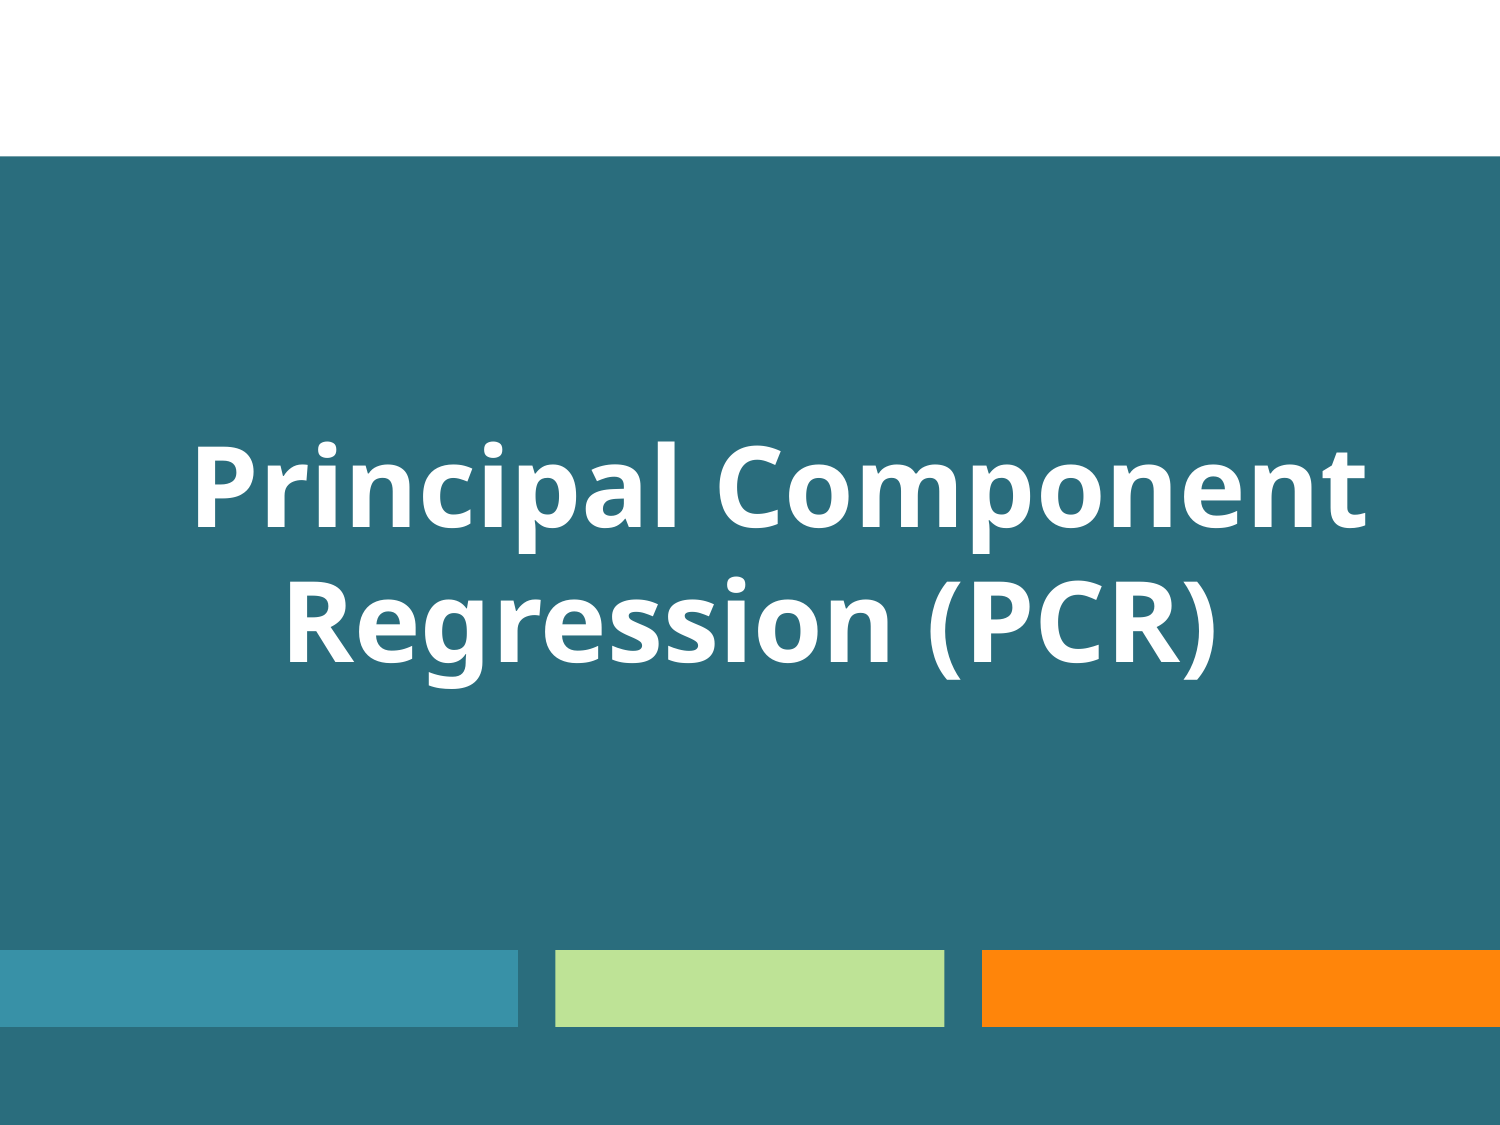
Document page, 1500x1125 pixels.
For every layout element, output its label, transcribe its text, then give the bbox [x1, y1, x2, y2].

text_box [0, 0, 1500, 158]
text_box [553, 948, 947, 1029]
text_box [980, 948, 1500, 1029]
title Principal Component Regression (PCR) [87, 336, 1413, 764]
text_box [0, 948, 520, 1029]
